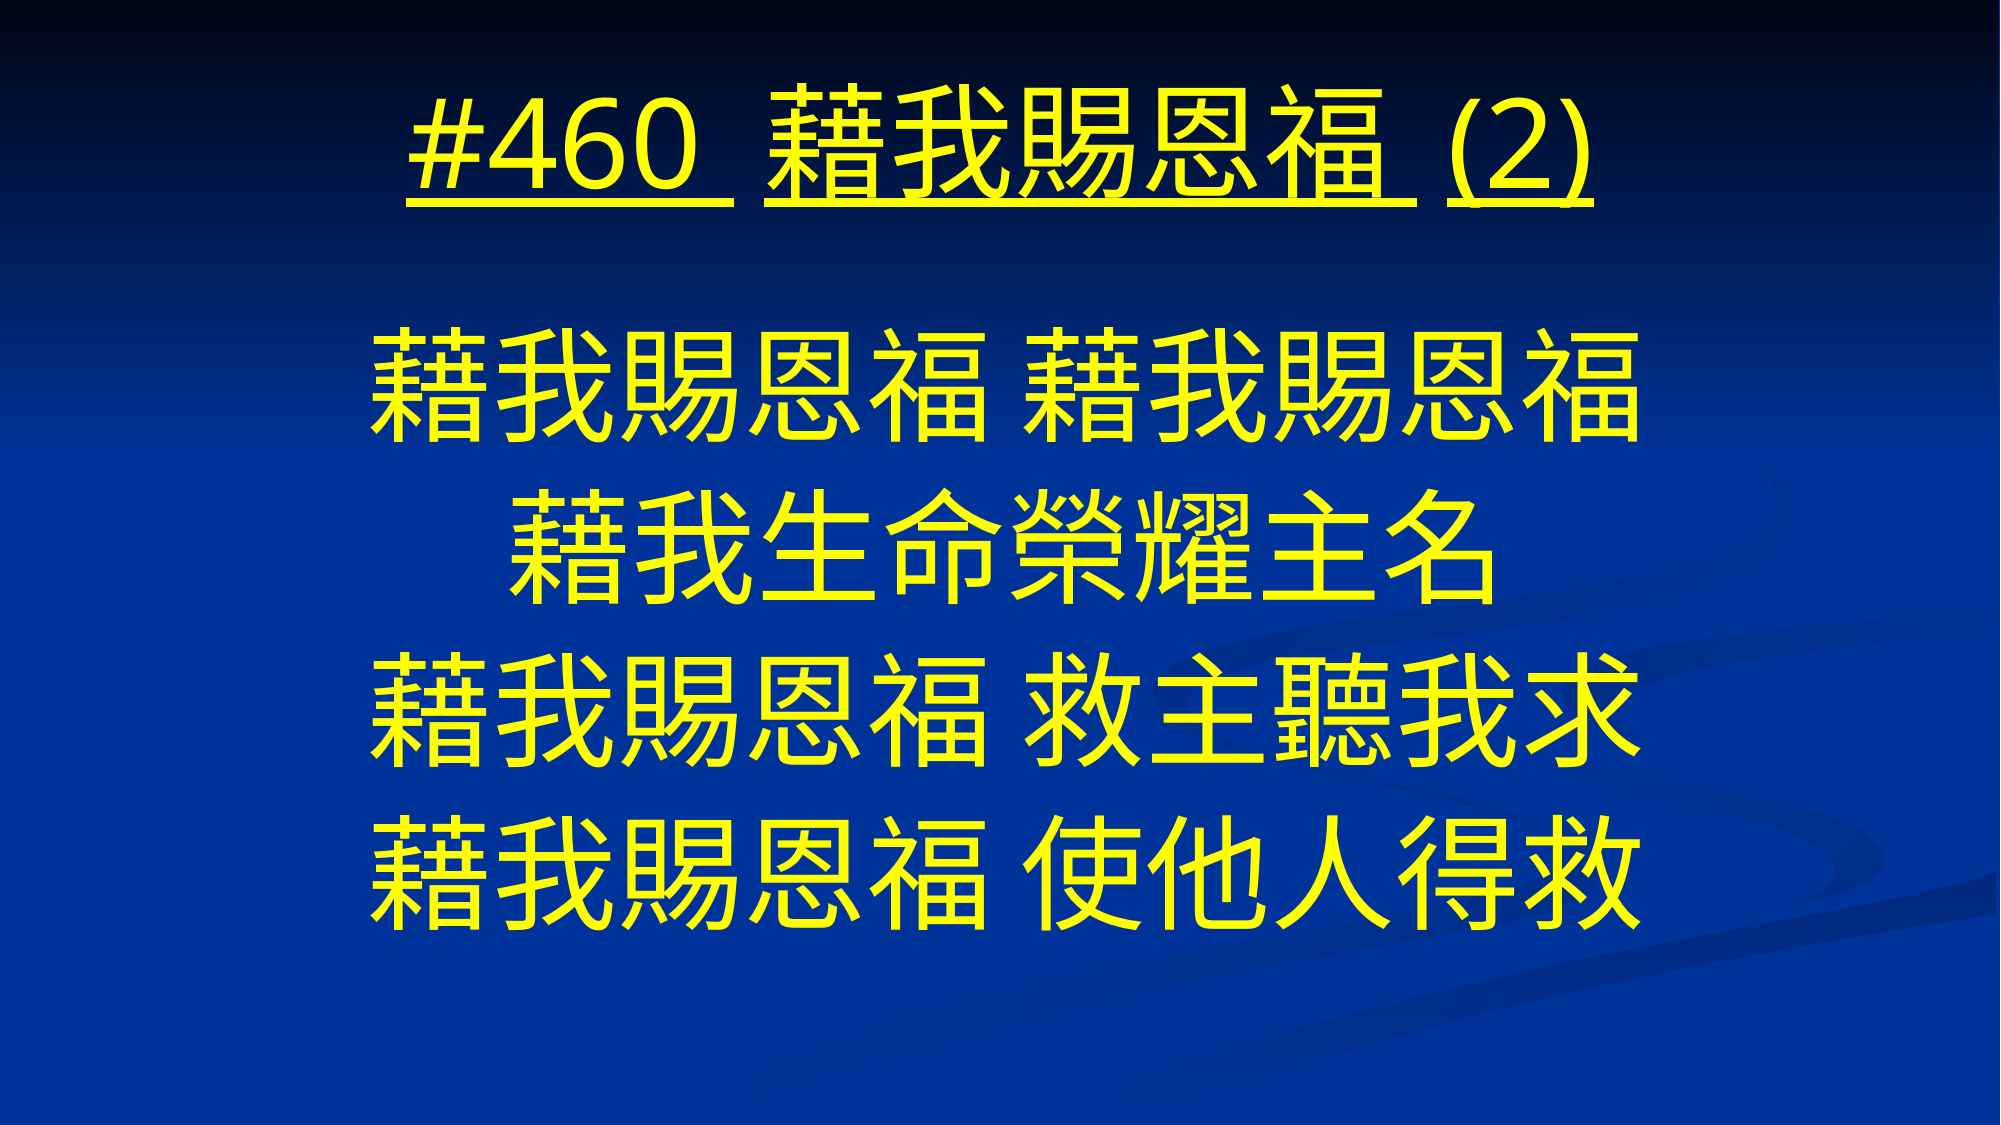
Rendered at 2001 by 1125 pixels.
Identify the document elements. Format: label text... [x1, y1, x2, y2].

list 藉我賜恩福 藉我賜恩福 藉我生命榮耀主名 藉我賜恩福 救主聽我求 藉我賜恩福 使他人得救 [262, 299, 1750, 1078]
title #460 藉我賜恩福 (2) [99, 45, 1900, 233]
